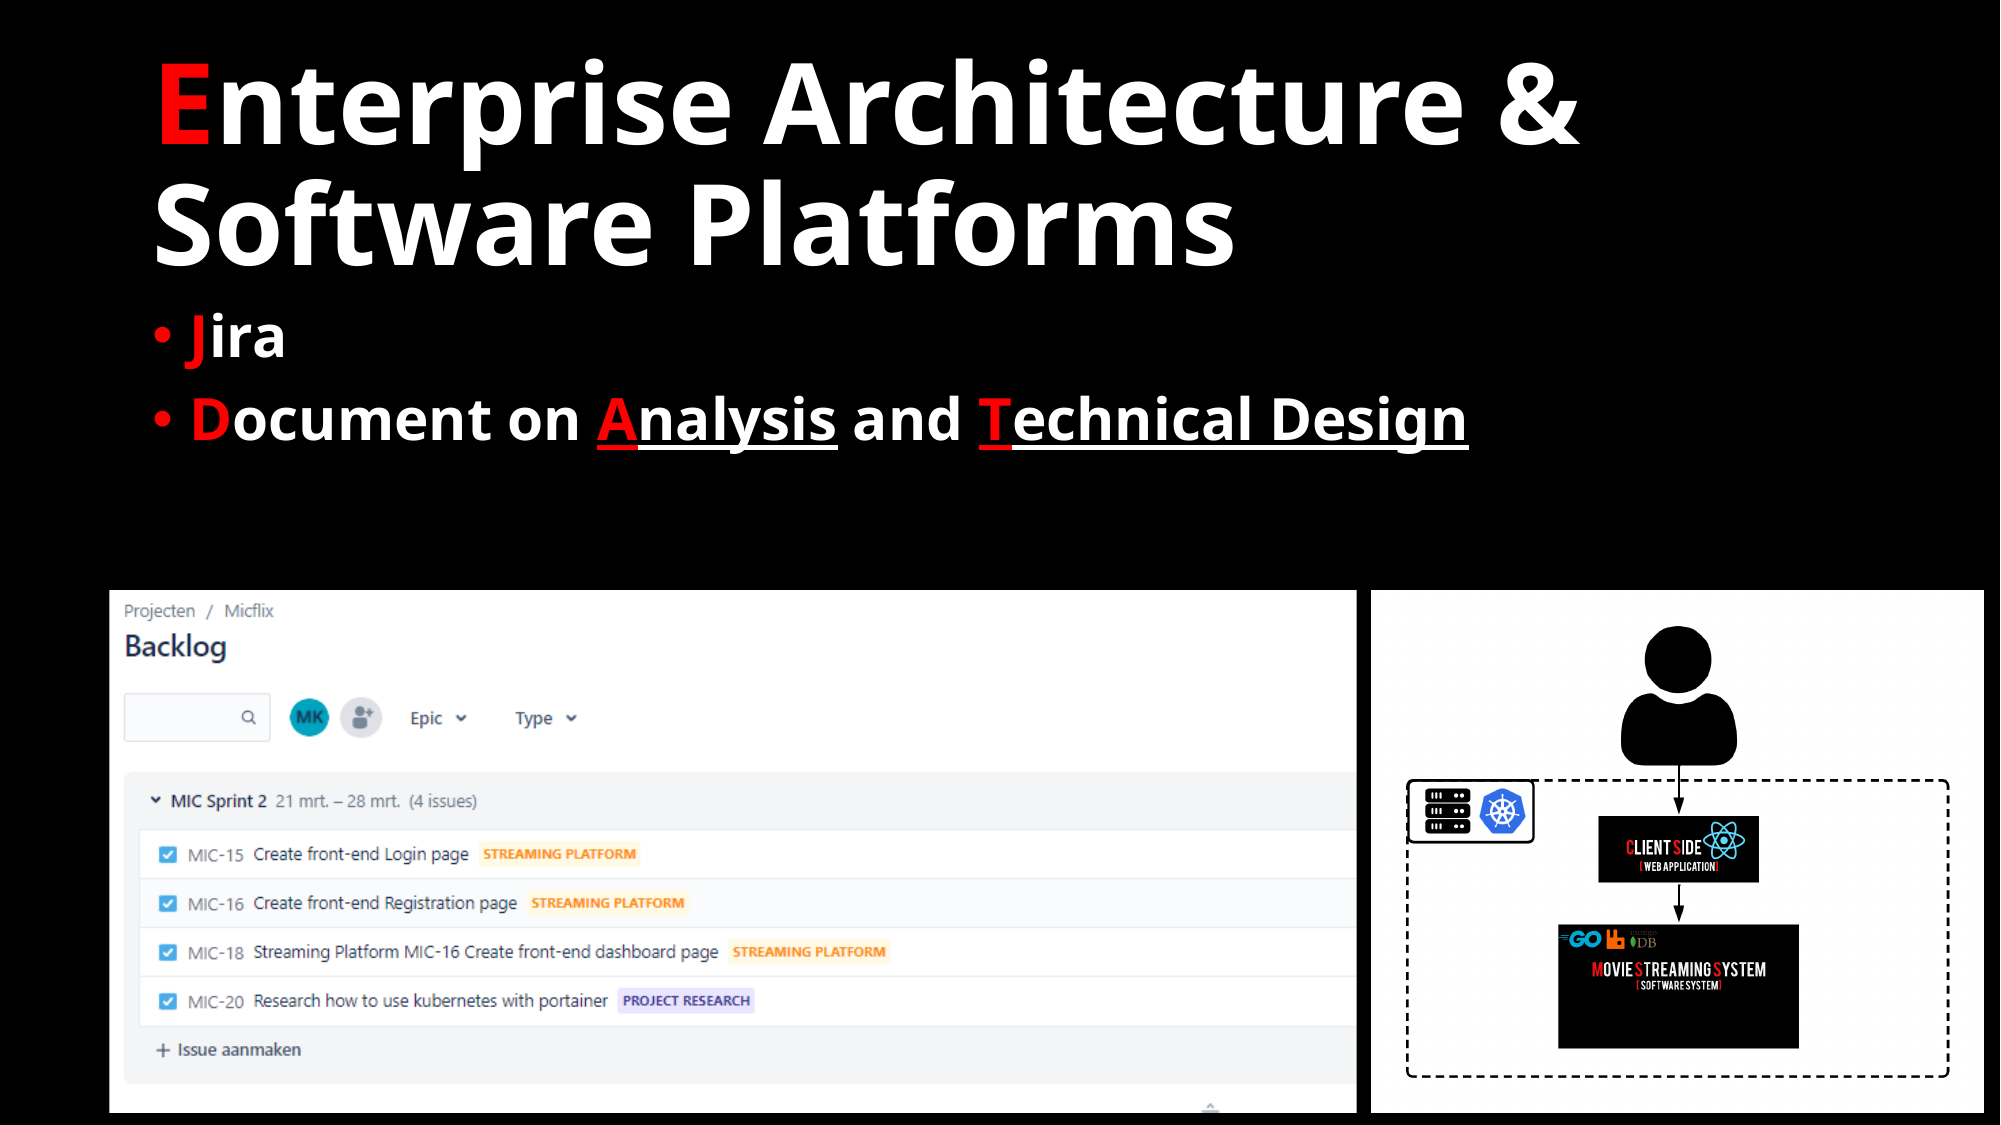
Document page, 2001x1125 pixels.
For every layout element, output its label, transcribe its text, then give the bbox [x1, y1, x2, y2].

title Enterprise Architecture & Software Platforms [137, 59, 1915, 278]
picture [1371, 589, 1984, 1113]
picture [109, 589, 1357, 1113]
list Jira Document on Analysis and Technical Design [137, 299, 1863, 1014]
